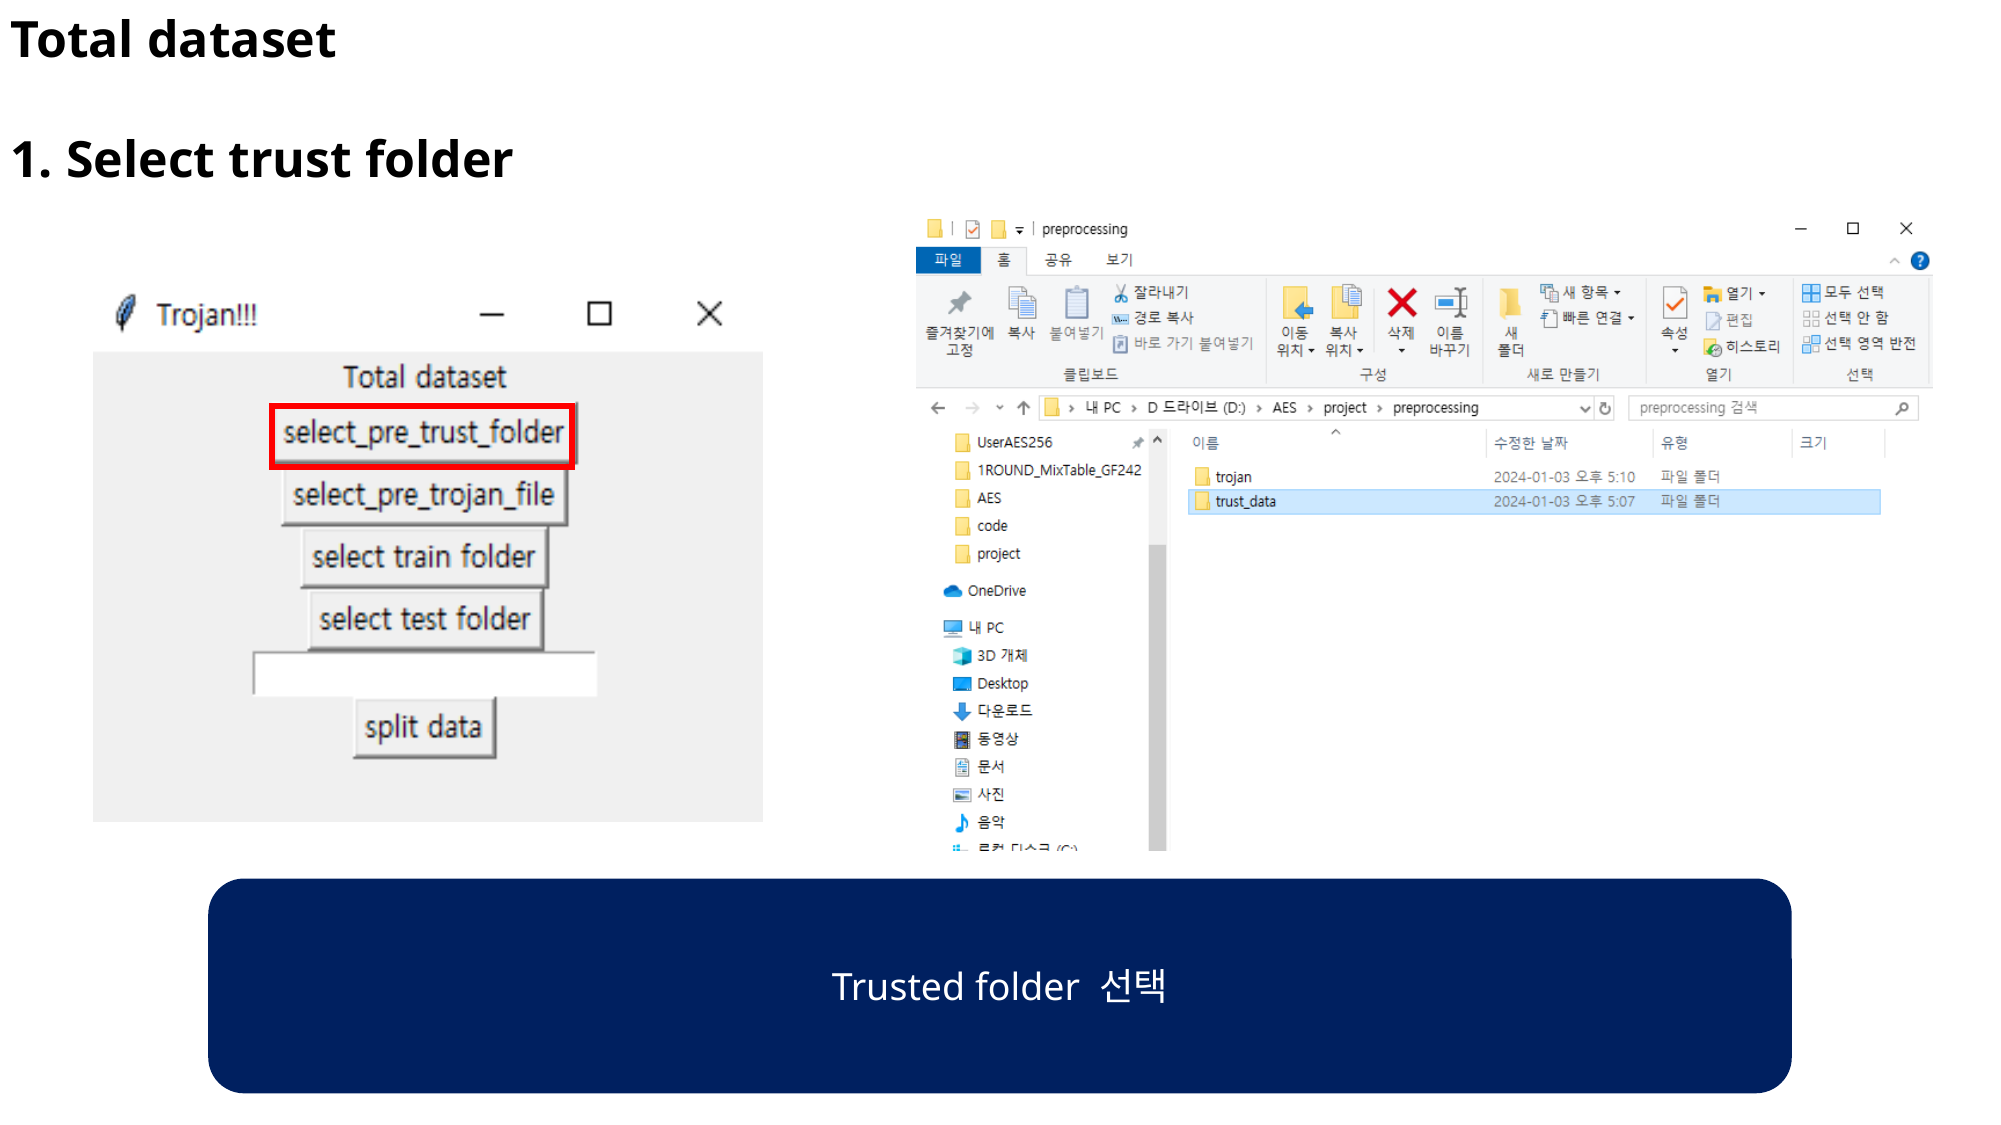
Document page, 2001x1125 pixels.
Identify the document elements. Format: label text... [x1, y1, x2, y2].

picture [93, 283, 763, 822]
text_box Trusted folder 선택 [207, 877, 1793, 1095]
text_box Total dataset 1. Select trust folder [0, 0, 530, 195]
picture [916, 211, 1933, 851]
